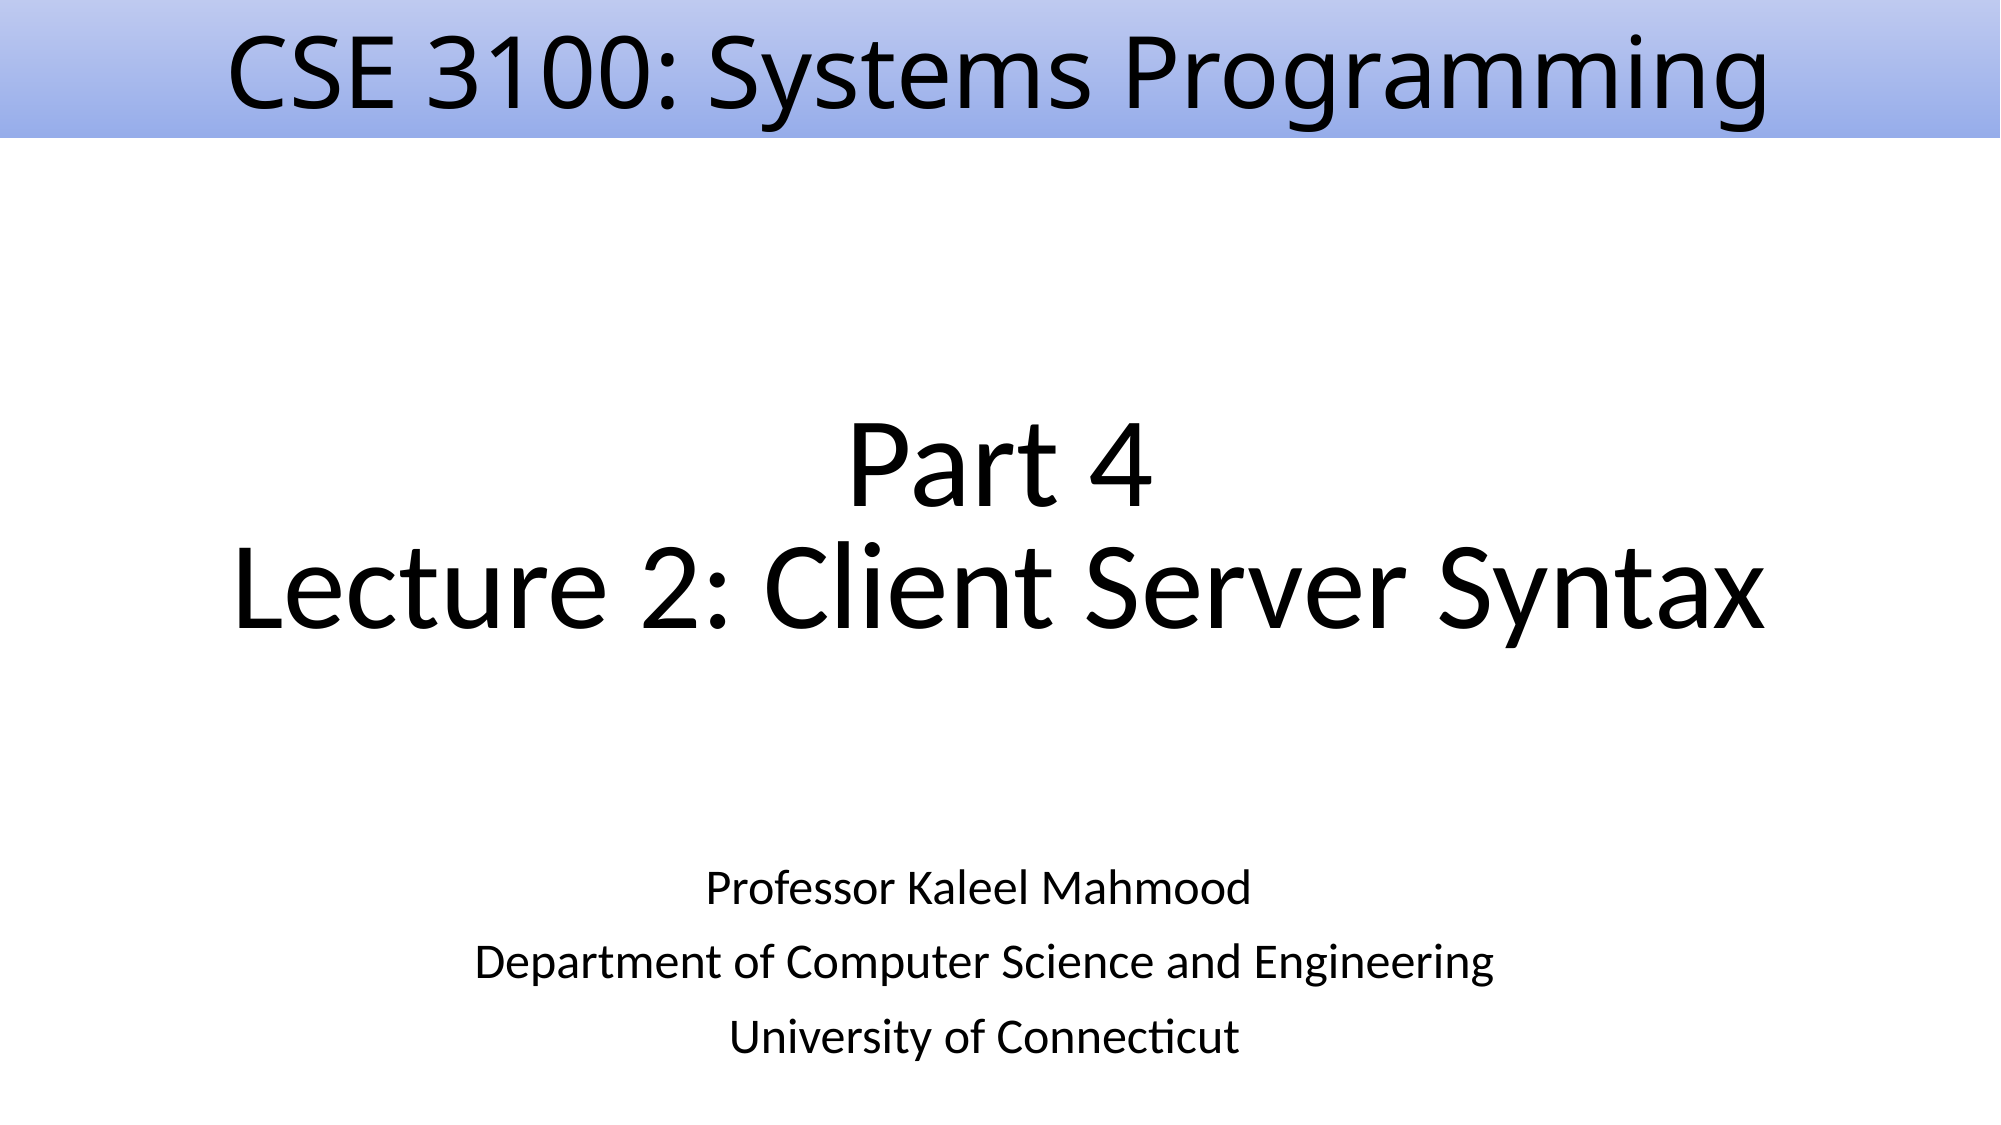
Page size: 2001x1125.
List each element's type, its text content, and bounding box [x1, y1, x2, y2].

title CSE 3100: Systems Programming [0, 0, 2000, 138]
text_box Lecture 2: Client Server Syntax [0, 513, 2000, 668]
text_box Part 4 [0, 388, 2000, 513]
subtitle Professor Kaleel Mahmood Department of Computer Science and Engineering University of Connecticut [234, 853, 1735, 1125]
